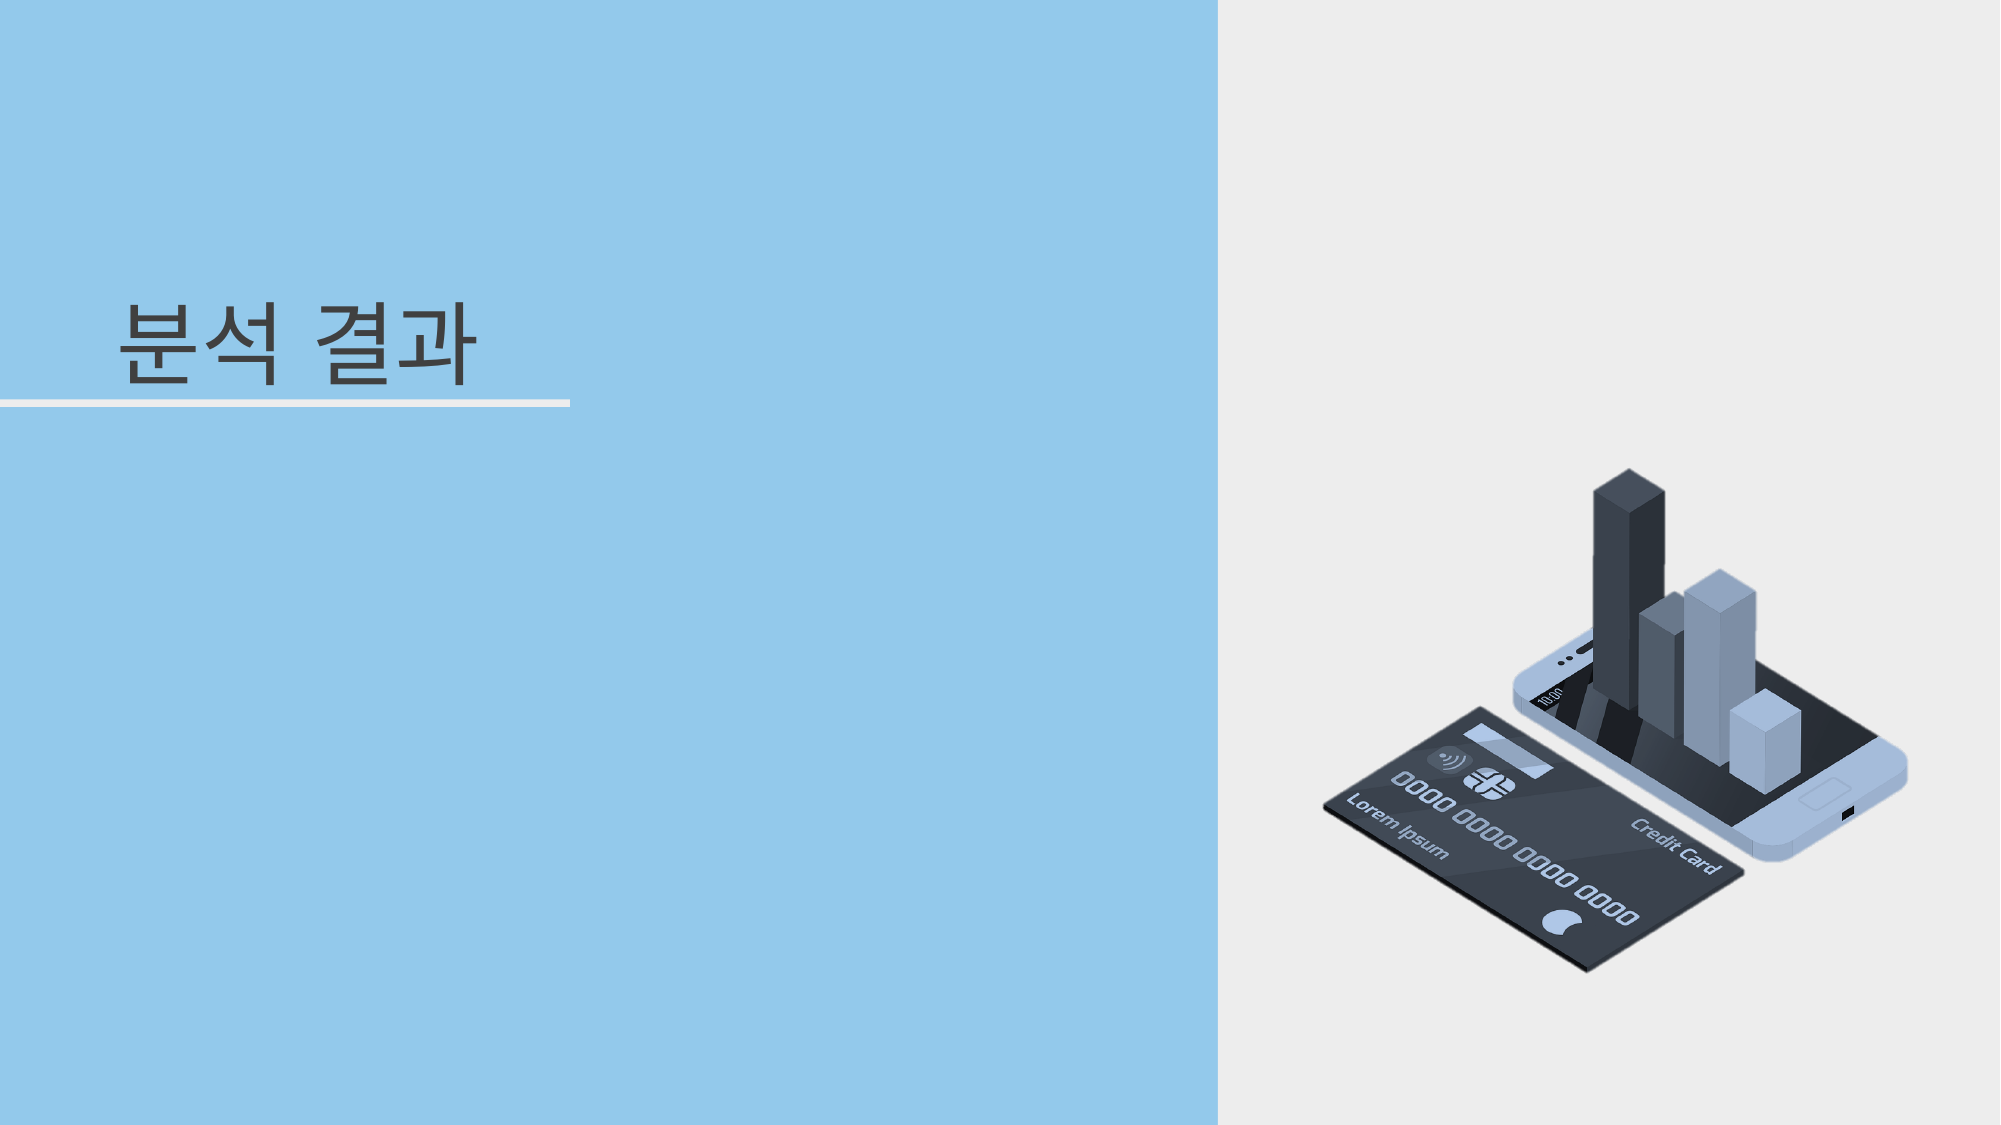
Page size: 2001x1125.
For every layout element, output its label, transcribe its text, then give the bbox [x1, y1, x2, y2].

text_box [0, 398, 571, 408]
picture [1251, 322, 2000, 1125]
text_box [1217, 0, 2000, 1125]
text_box 분석 결과 [0, 279, 670, 405]
